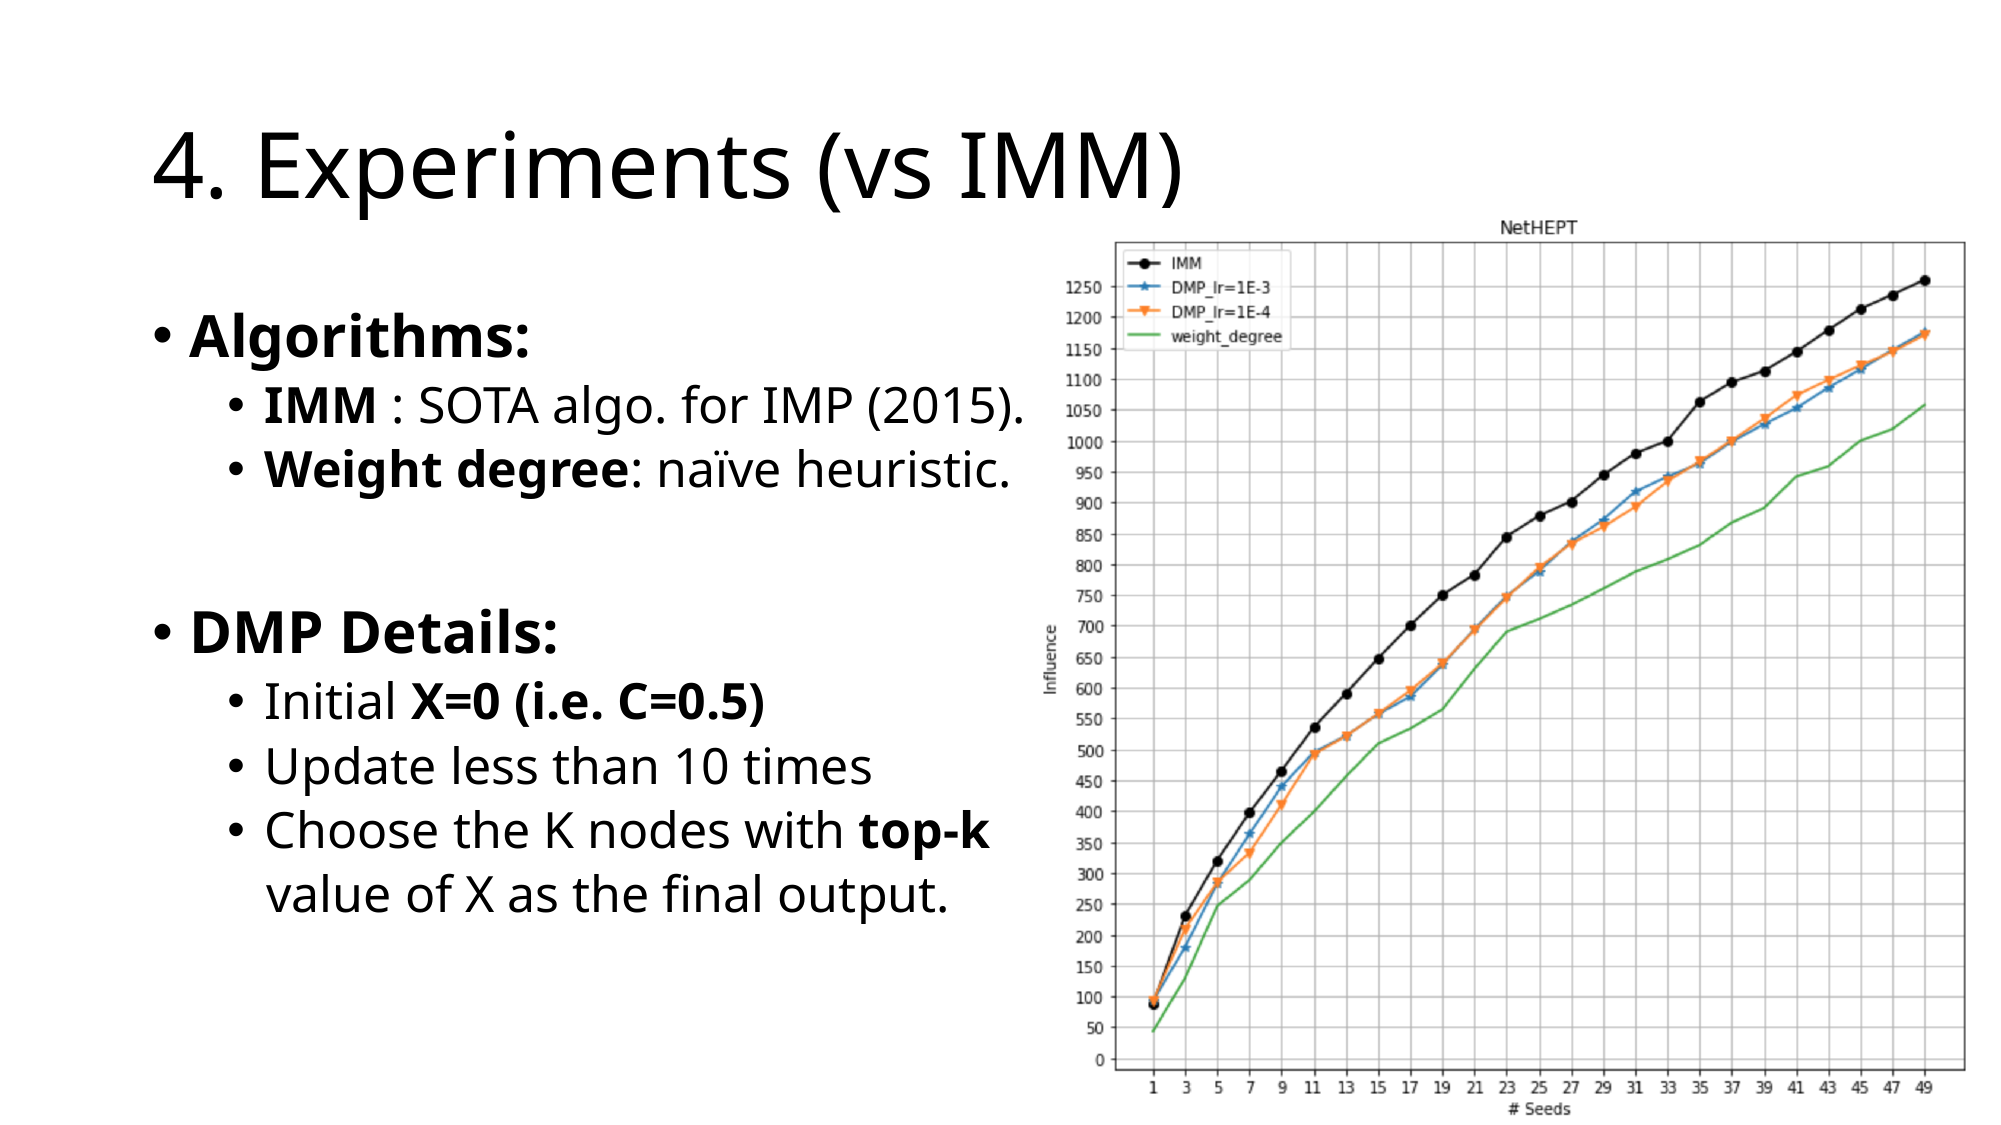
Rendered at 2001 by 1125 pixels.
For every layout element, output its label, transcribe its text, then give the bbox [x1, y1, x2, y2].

title 4. Experiments (vs IMM) [137, 59, 1863, 278]
list Algorithms: IMM : SOTA algo. for IMP (2015). Weight degree: naïve heuristic. DMP Details: Initial X=0 (i.e. C=0.5) Update less than 10 times Choose the K nodes with top-k value of X as the final output. [137, 299, 1028, 1014]
picture [1028, 208, 2000, 1125]
